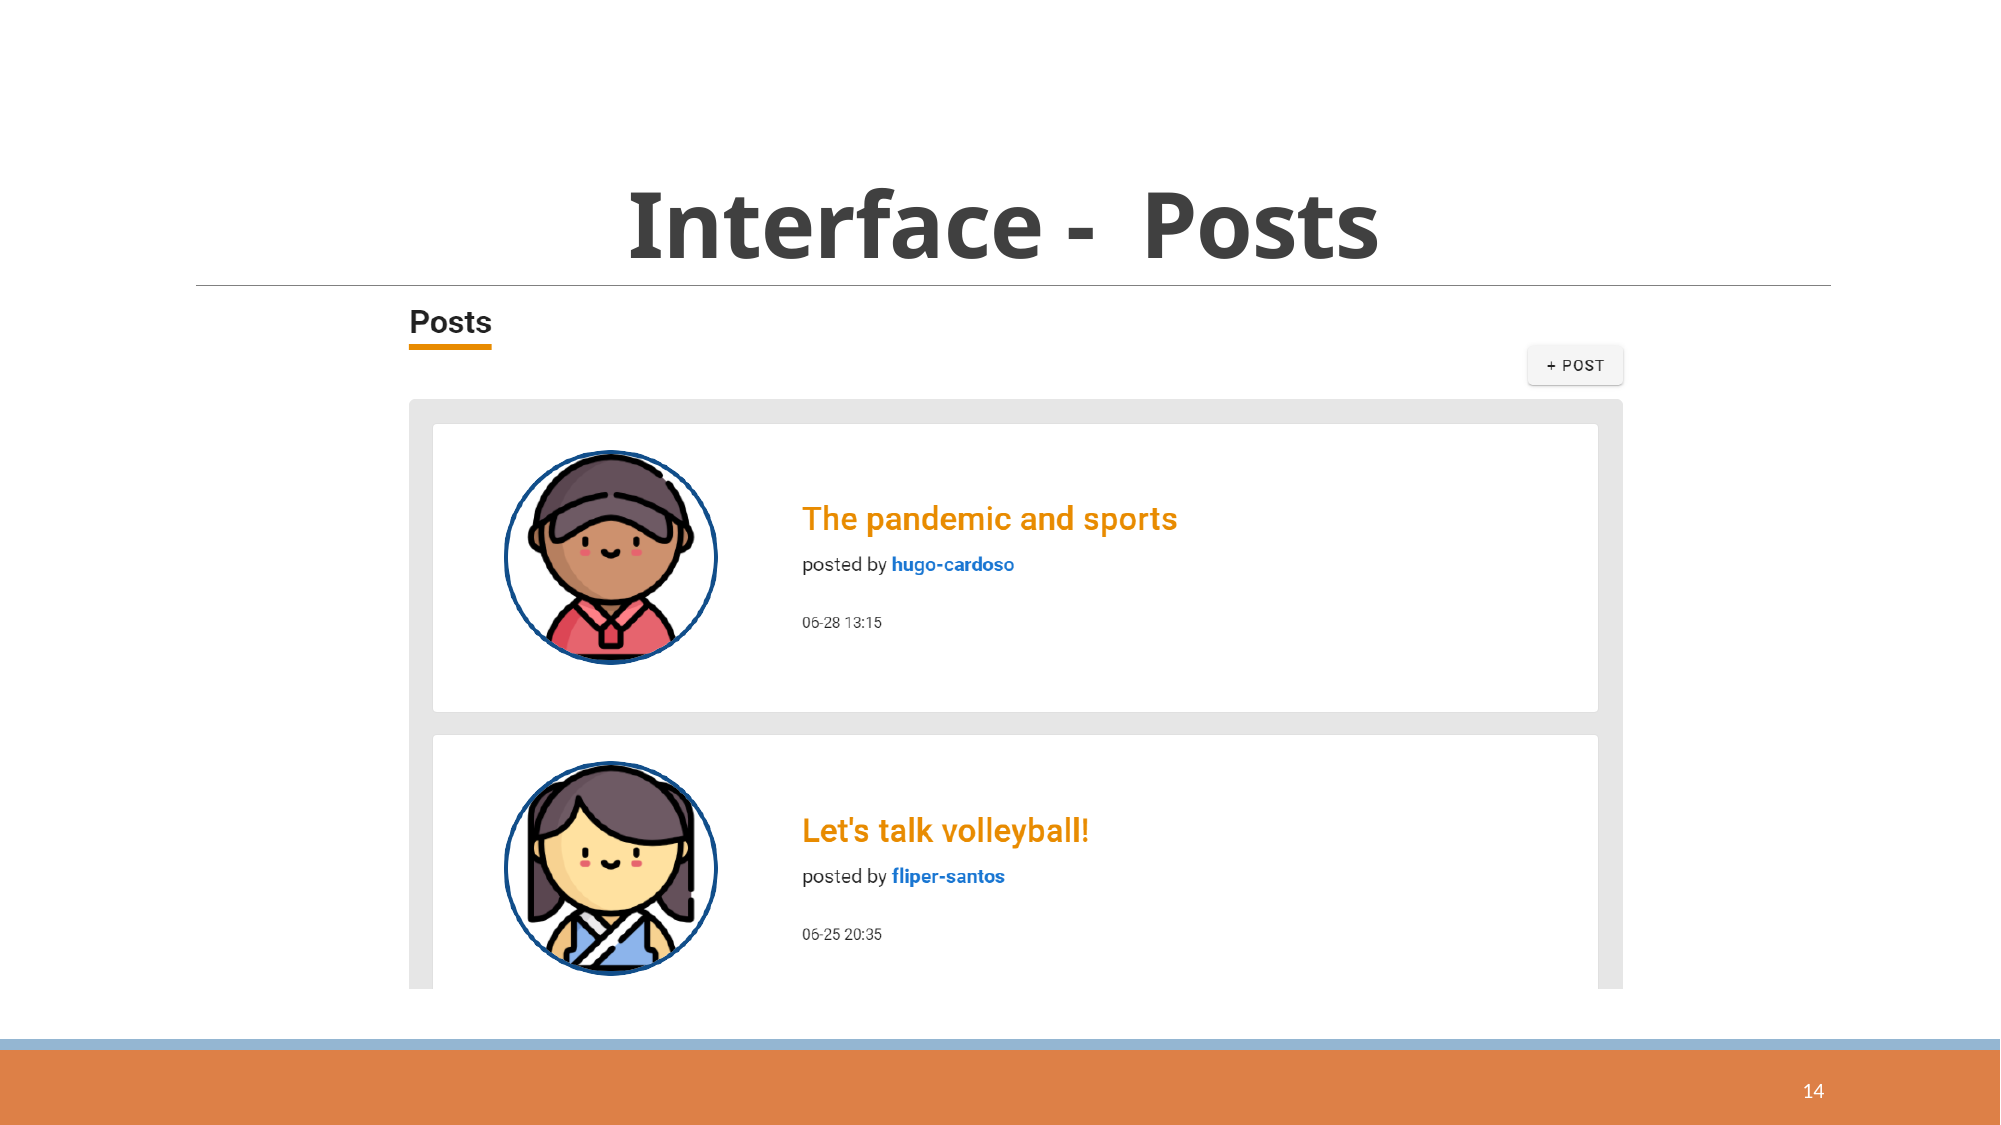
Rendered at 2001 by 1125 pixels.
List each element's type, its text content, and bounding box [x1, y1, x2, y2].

picture [388, 300, 1662, 990]
title Interface - Posts [180, 47, 1830, 285]
slide_number 14 [1624, 1059, 1840, 1120]
